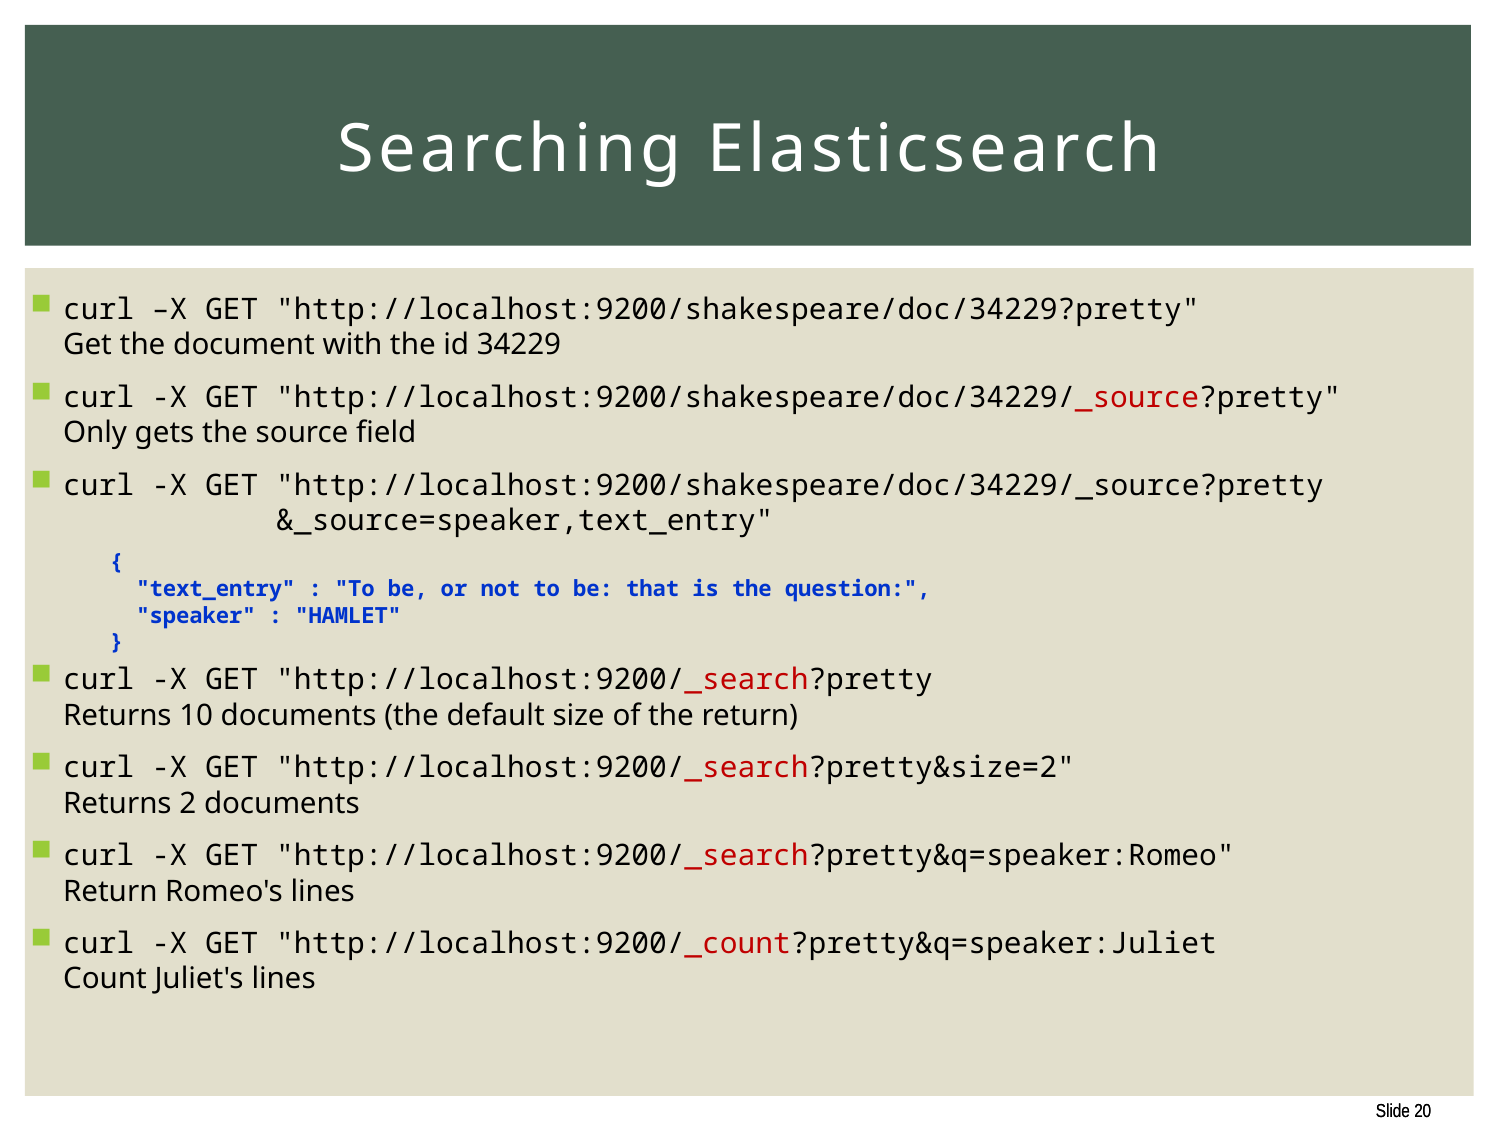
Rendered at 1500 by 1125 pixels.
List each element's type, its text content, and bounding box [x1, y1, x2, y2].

title Searching Elasticsearch [62, 58, 1438, 232]
list curl –X GET "http://localhost:9200/shakespeare/doc/34229?pretty" Get the document with the id 34229 curl -X GET "http://localhost:9200/shakespeare/doc/34229/_source?pretty" Only gets the source field curl -X GET "http://localhost:9200/shakespeare/doc/34229/_source?pretty &_source=speaker,text_entry" { "text_entry" : "To be, or not to be: that is the question:", "speaker" : "HAMLET" } curl -X GET "http://localhost:9200/_search?pretty Returns 10 documents (the default size of the return) curl -X GET "http://localhost:9200/_search?pretty&size=2" Returns 2 documents curl -X GET "http://localhost:9200/_search?pretty&q=speaker:Romeo" Return Romeo's lines curl -X GET "http://localhost:9200/_count?pretty&q=speaker:Juliet Count Juliet's lines [8, 281, 1483, 1005]
